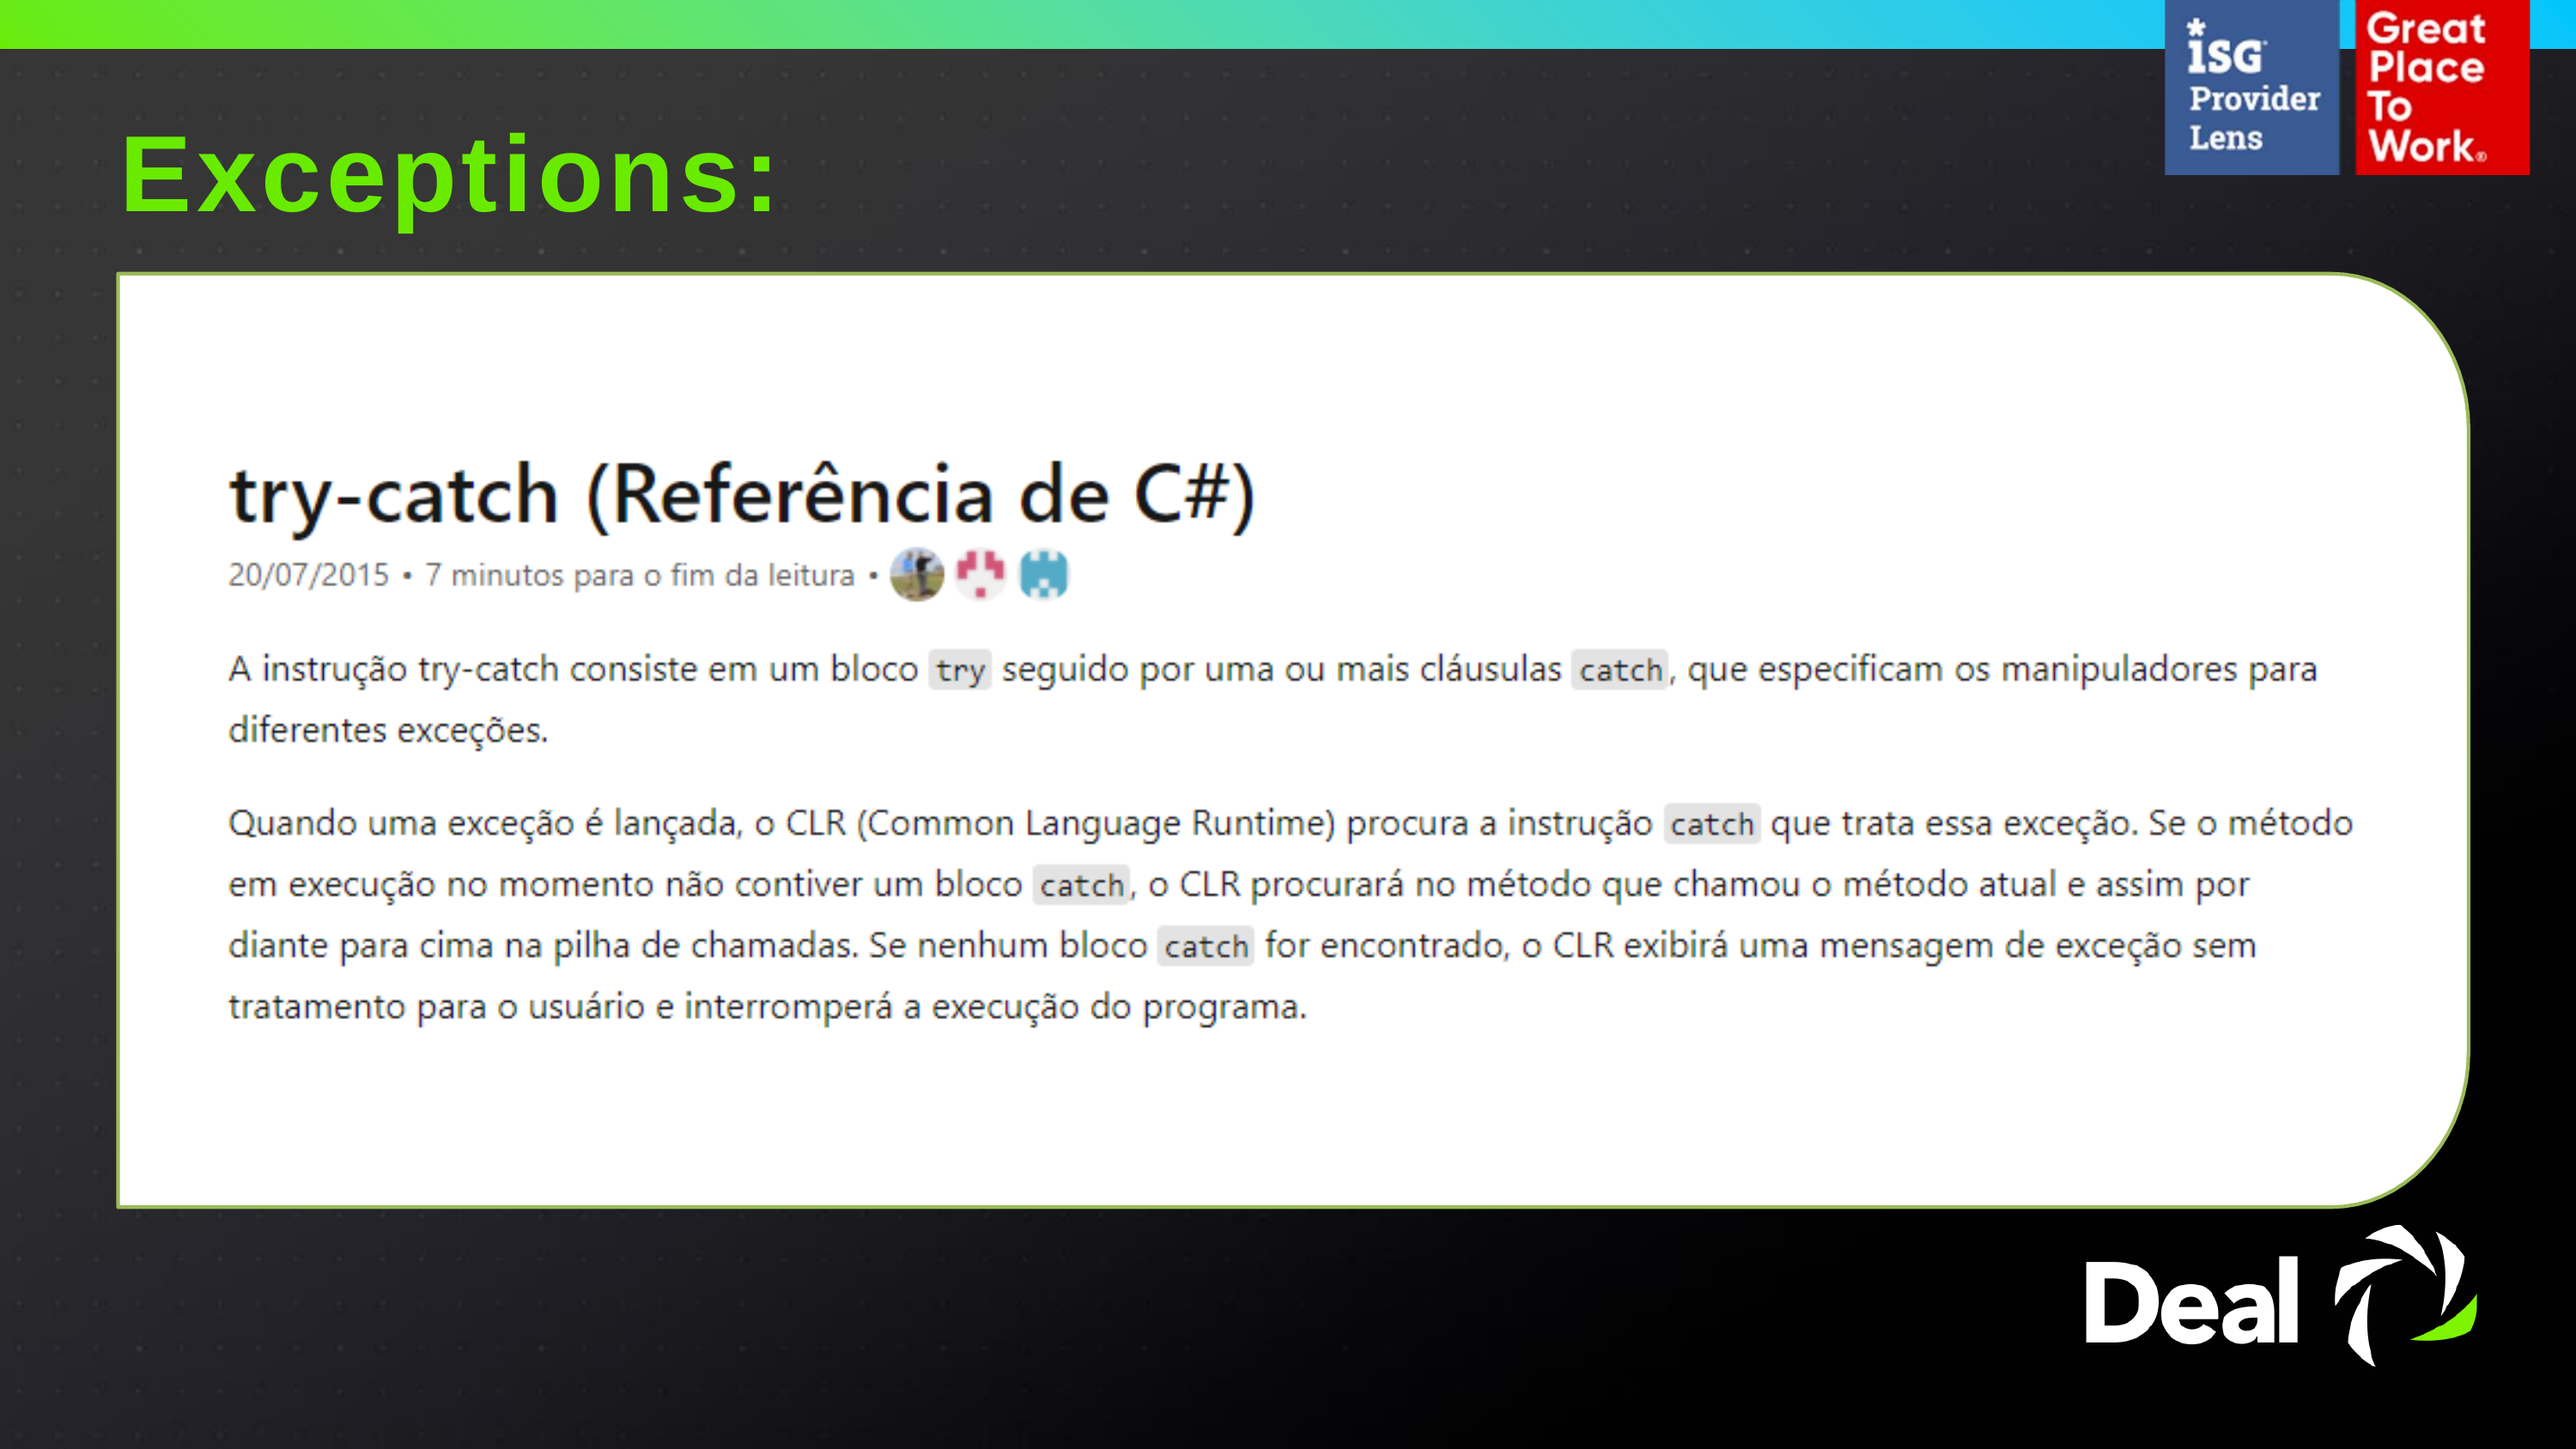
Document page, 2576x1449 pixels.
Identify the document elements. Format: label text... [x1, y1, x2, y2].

text_box [116, 271, 2471, 1210]
text_box Exceptions: [118, 101, 2050, 233]
picture [0, 0, 2576, 1449]
